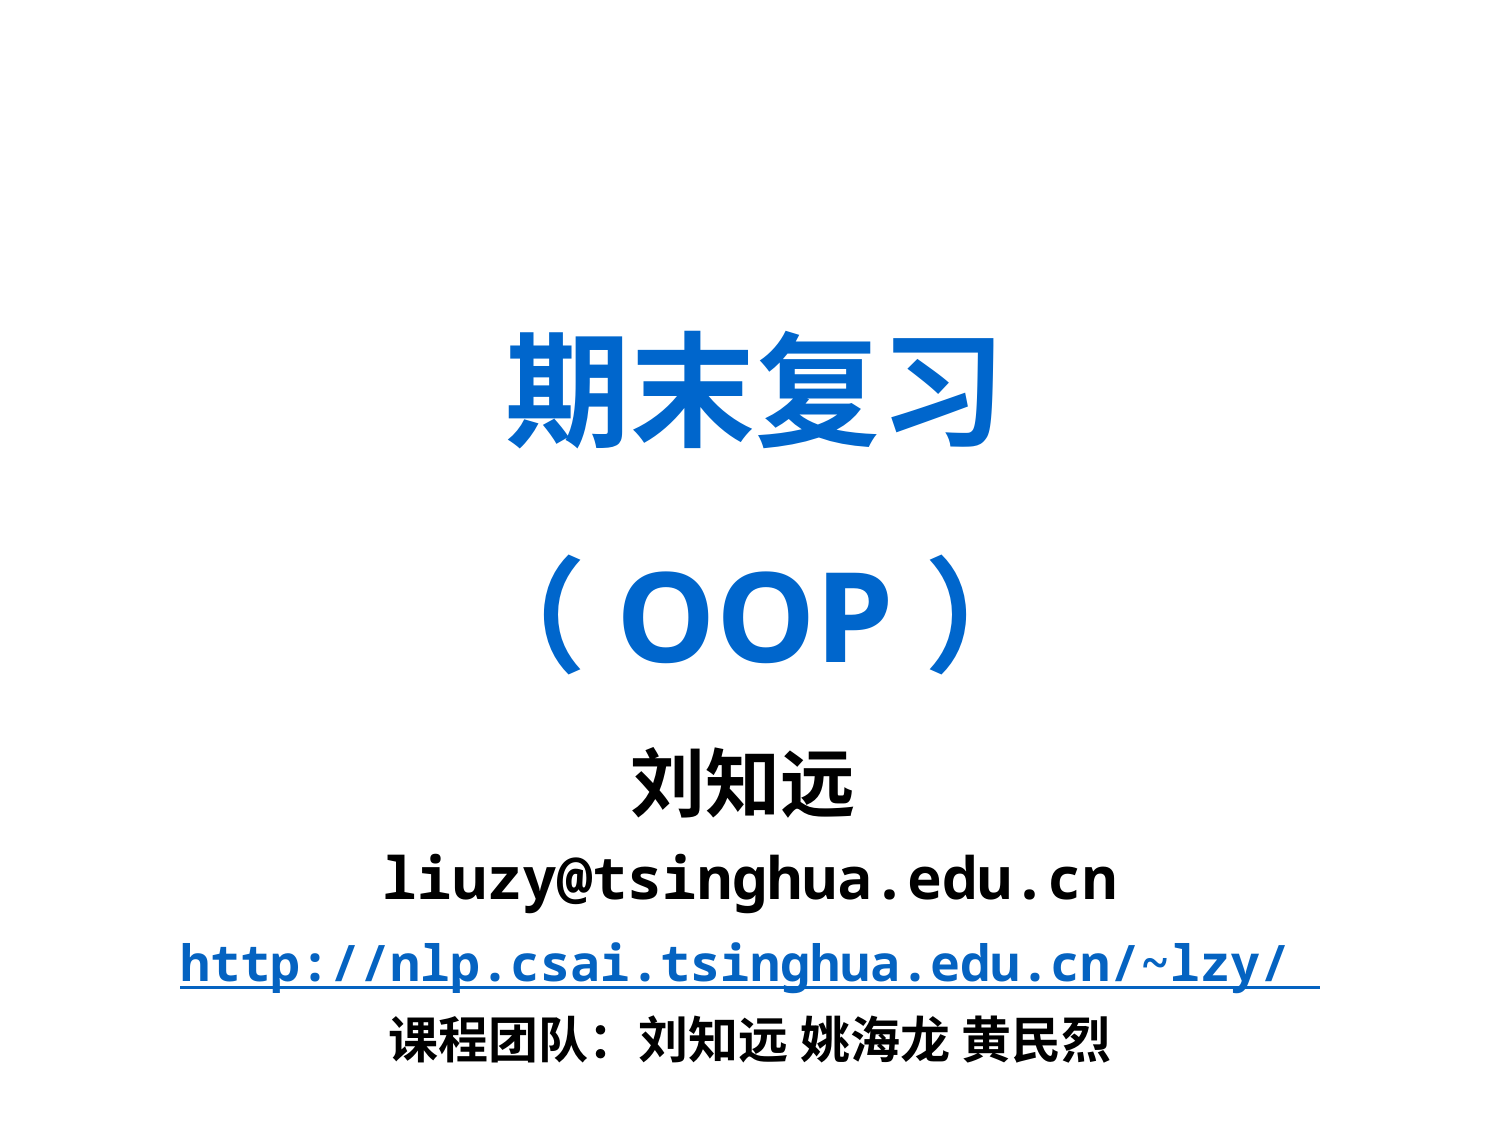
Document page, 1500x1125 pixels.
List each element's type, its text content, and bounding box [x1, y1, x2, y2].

subtitle 刘知远 liuzy@tsinghua.edu.cn http://nlp.csai.tsinghua.edu.cn/~lzy/ 课程团队：刘知远 姚海龙 黄民烈 [0, 739, 1500, 1125]
title 期末复习 （OOP） [94, 219, 1417, 705]
